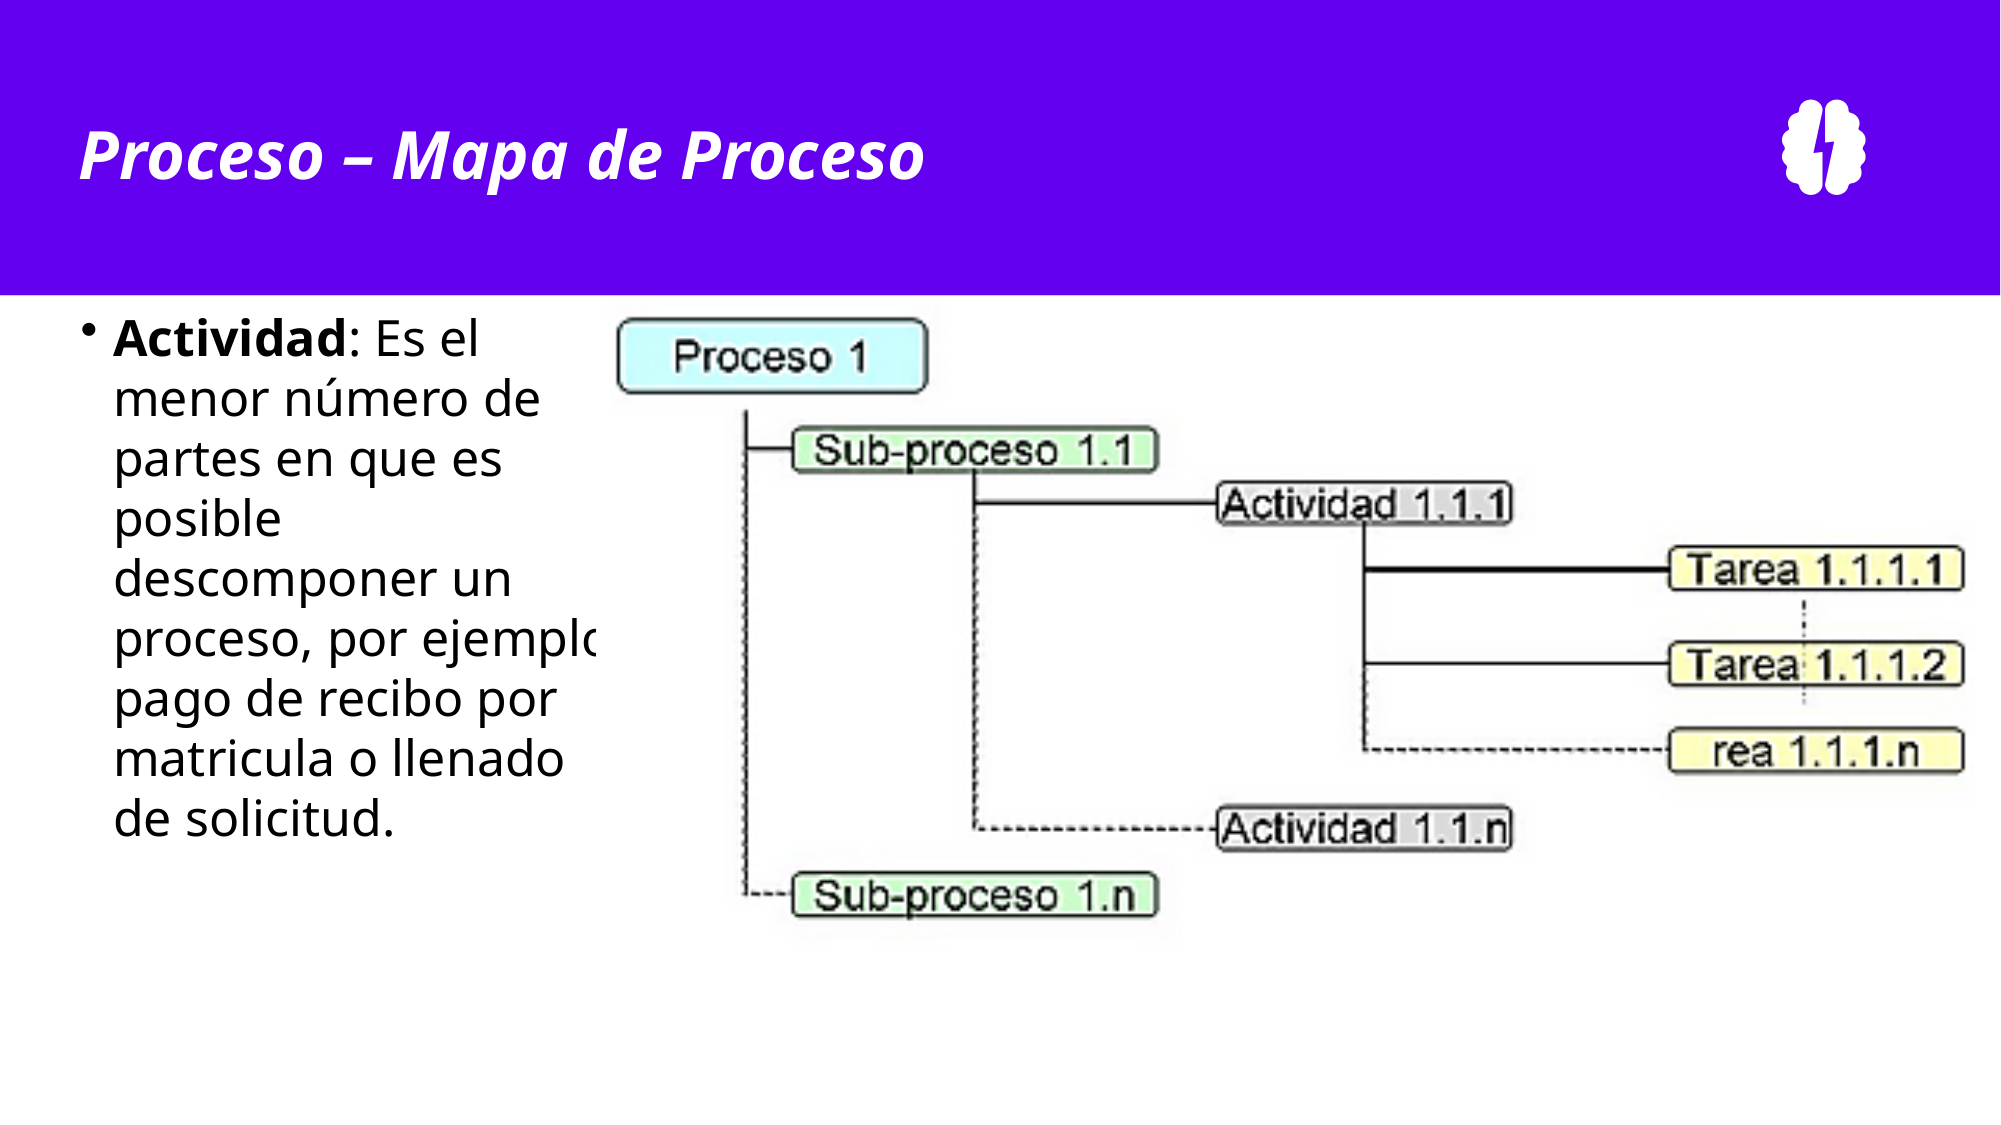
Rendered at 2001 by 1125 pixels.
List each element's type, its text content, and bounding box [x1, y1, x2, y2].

text_box Actividad: Es el menor número de partes en que es posible descomponer un proceso, por ejemplo pago de recibo por matricula o llenado de solicitud. [63, 297, 596, 855]
picture [0, 0, 2001, 1125]
text_box Proceso – Mapa de Proceso [63, 106, 1608, 211]
title [223, 89, 1768, 194]
